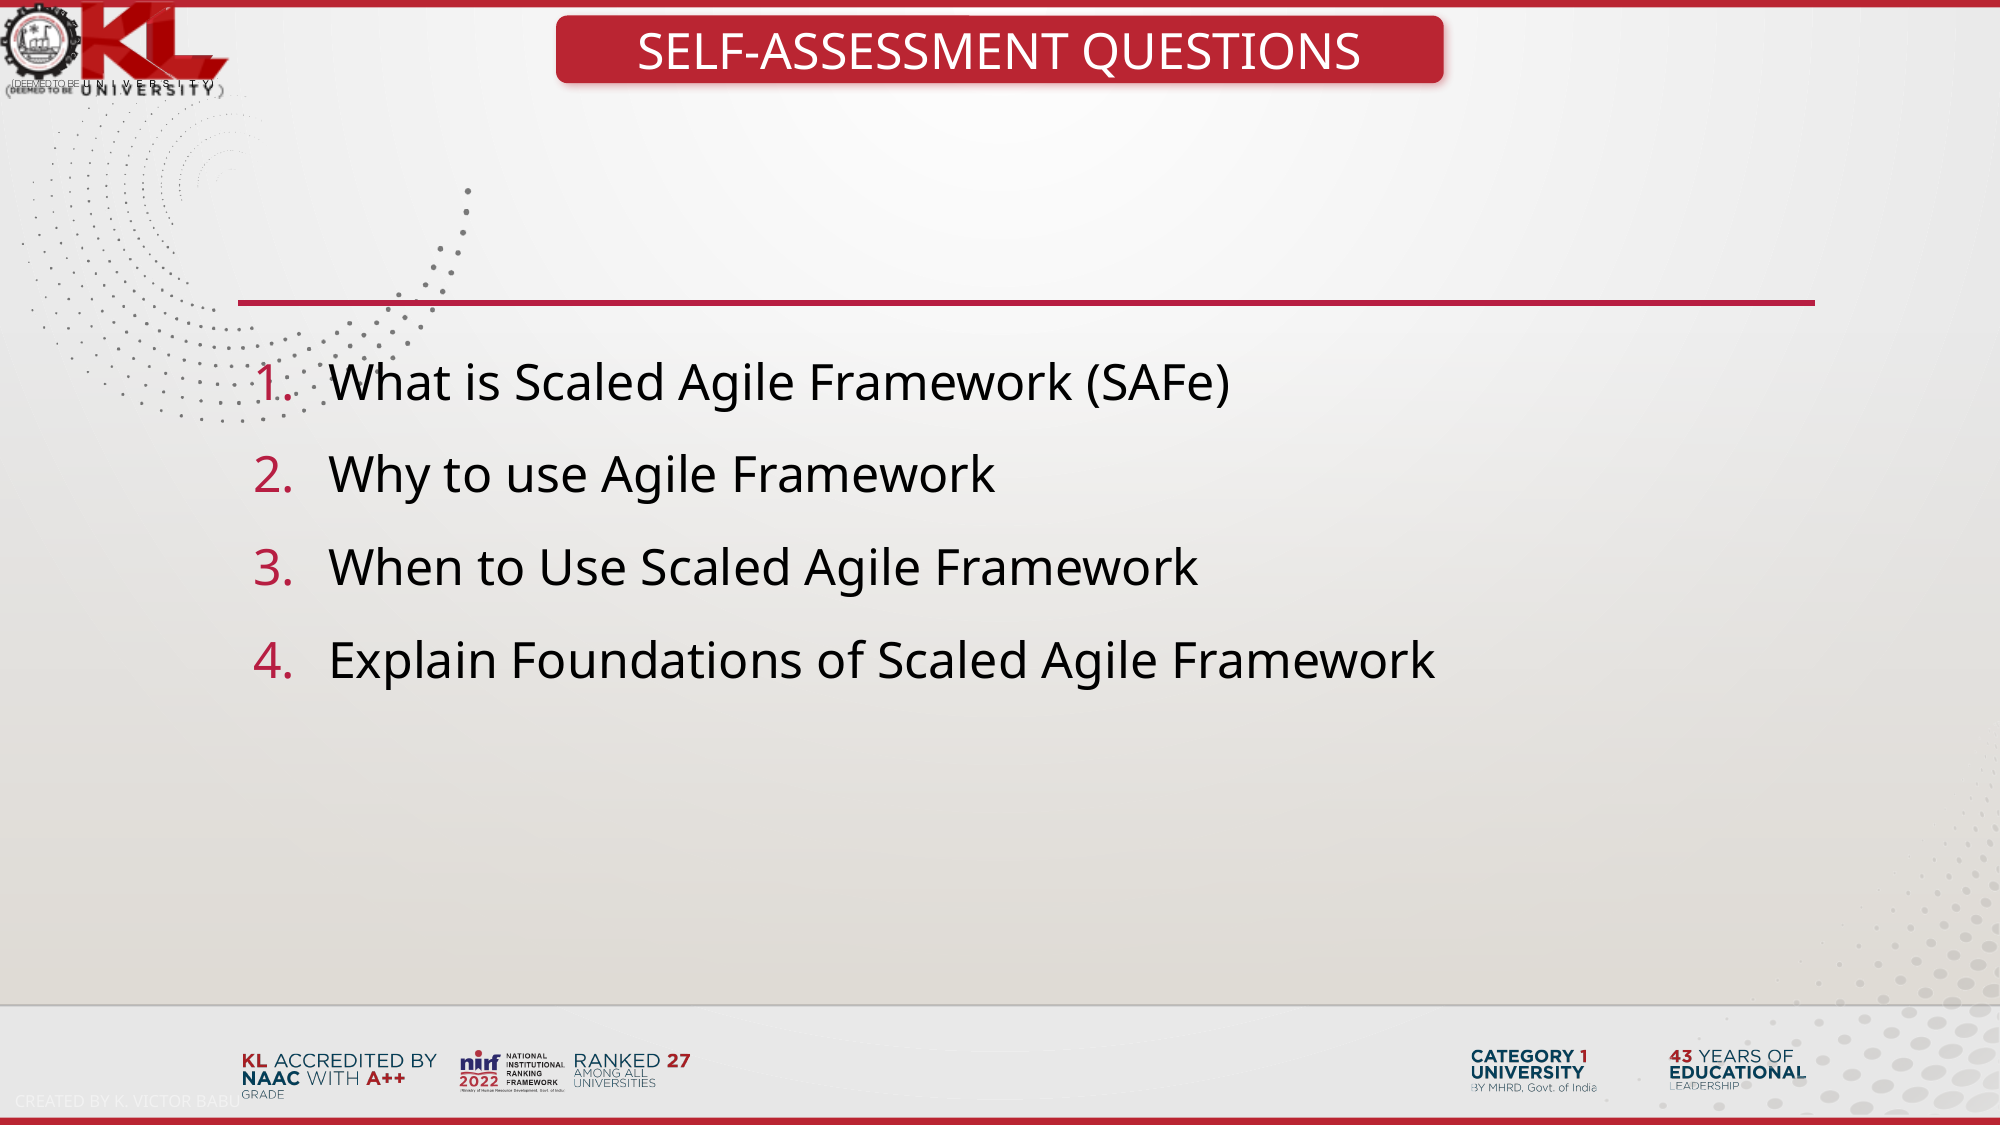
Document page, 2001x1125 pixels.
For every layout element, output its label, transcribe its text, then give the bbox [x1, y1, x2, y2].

text_box SELF-ASSESSMENT QUESTIONS [555, 14, 1445, 85]
picture [0, 0, 327, 99]
list What is Scaled Agile Framework (SAFe) Why to use Agile Framework When to Use Scaled Agile Framework Explain Foundations of Scaled Agile Framework [238, 330, 1814, 897]
picture [238, 1045, 716, 1103]
